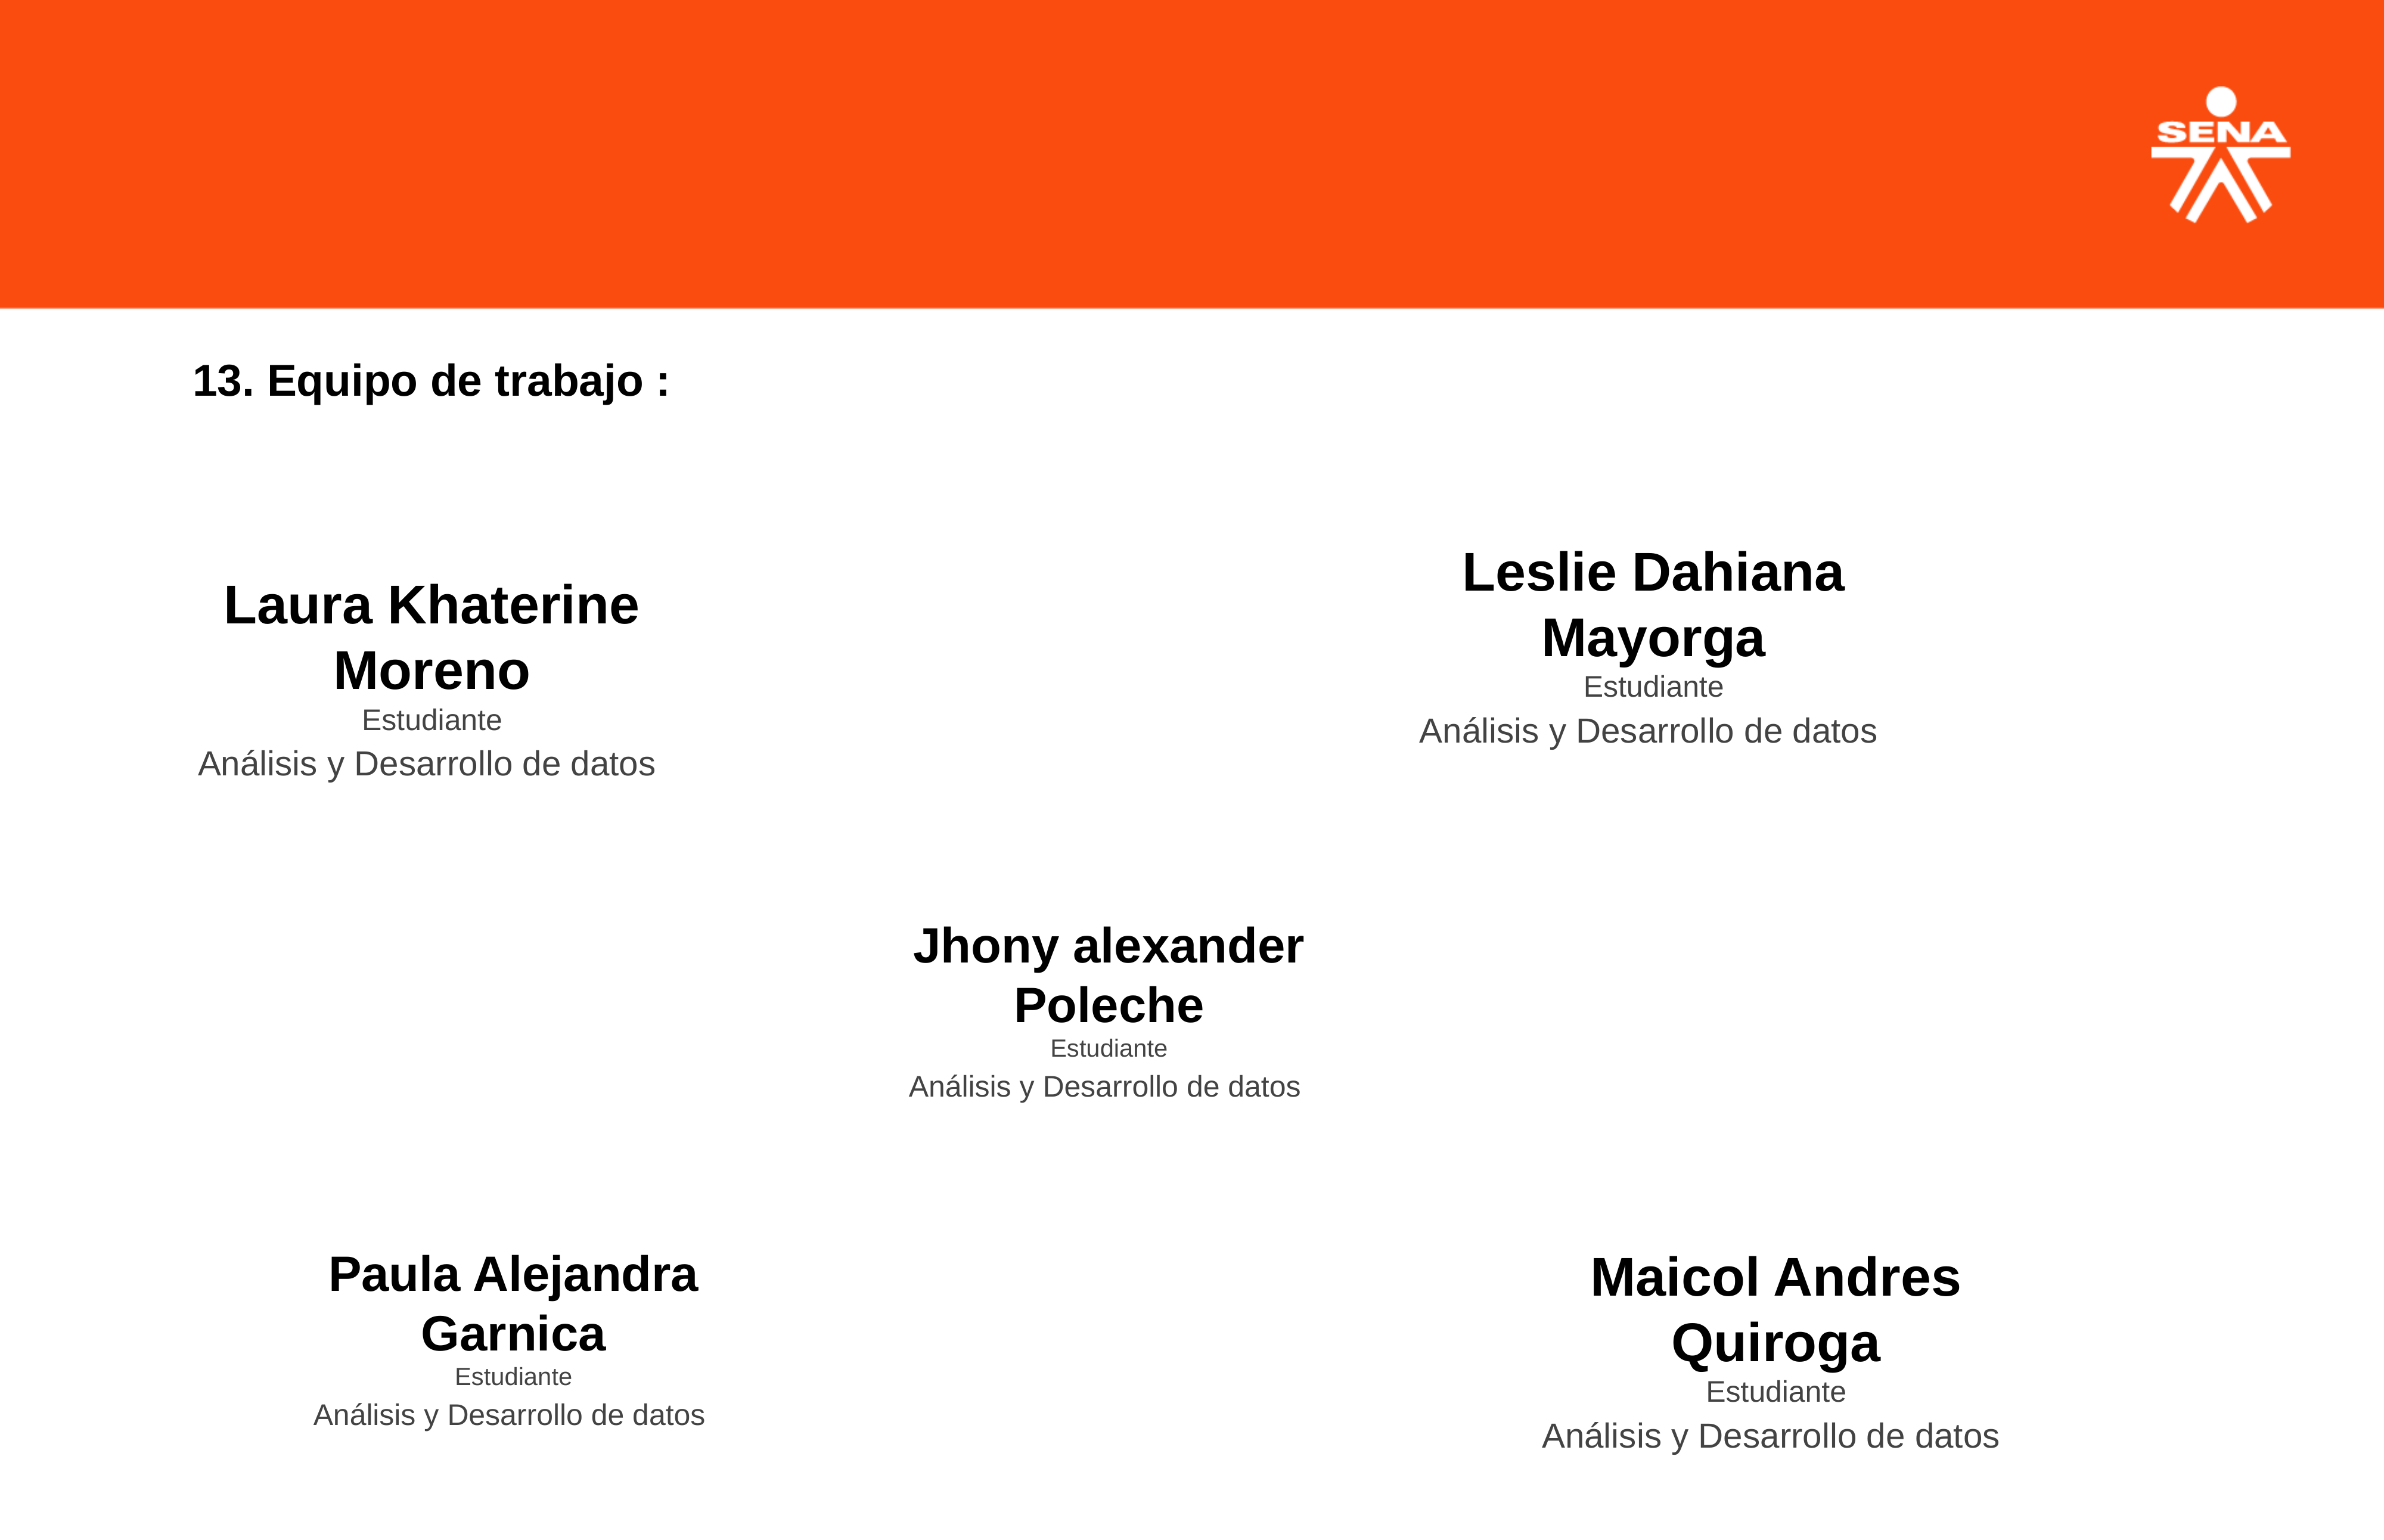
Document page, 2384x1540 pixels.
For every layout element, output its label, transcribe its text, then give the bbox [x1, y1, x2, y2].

picture [0, 0, 2384, 1540]
text_box Jhony alexander Poleche Estudiante Análisis y Desarrollo de datos [849, 912, 1369, 1082]
text_box Leslie Dahiana Mayorga Estudiante Análisis y Desarrollo de datos [1368, 536, 1939, 671]
text_box Laura Khaterine Moreno Estudiante Análisis y Desarrollo de datos [127, 569, 737, 729]
text_box 13. Equipo de trabajo : [184, 347, 681, 410]
text_box Paula Alejandra Garnica Estudiante Análisis y Desarrollo de datos [264, 1241, 763, 1408]
text_box Maicol Andres Quiroga Estudiante Análisis y Desarrollo de datos [1525, 1241, 2028, 1393]
